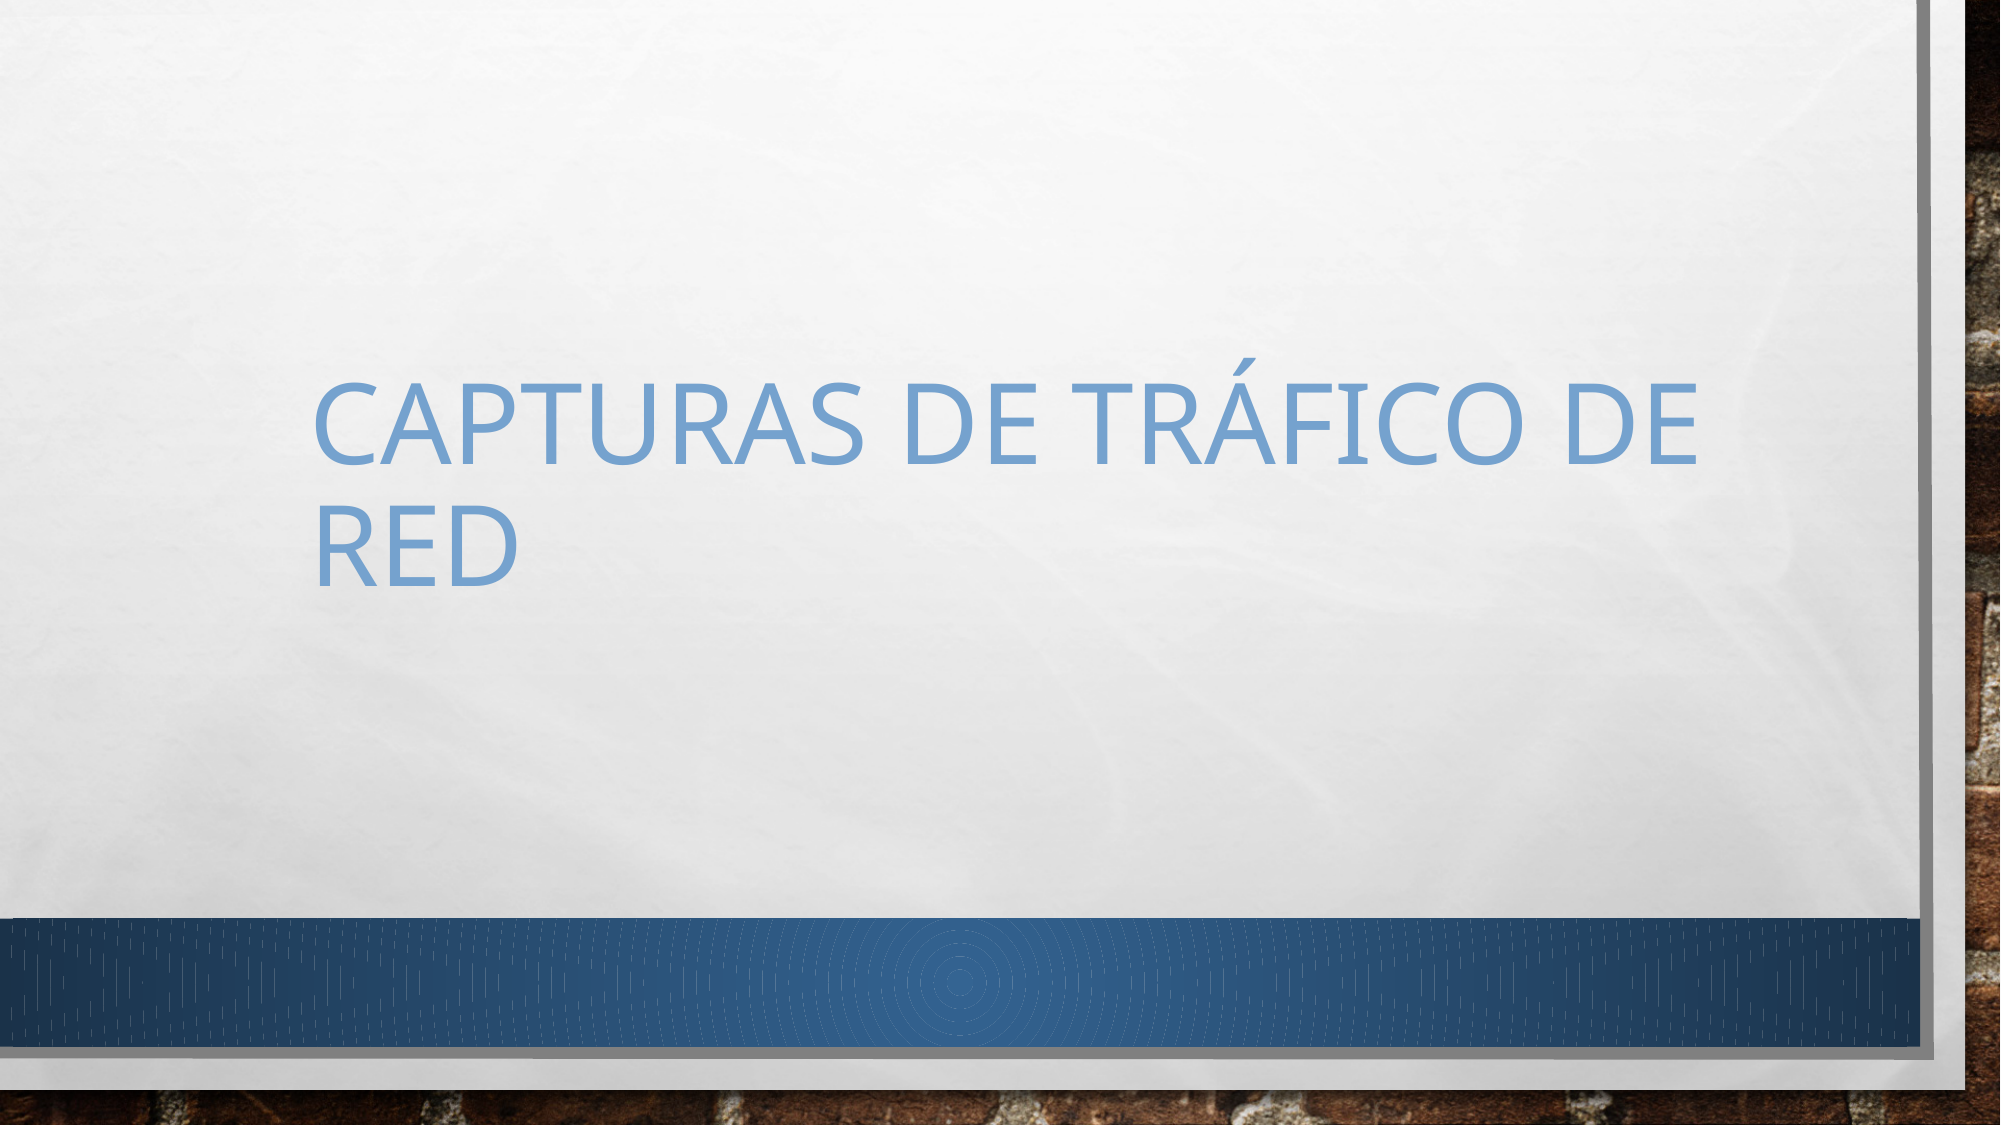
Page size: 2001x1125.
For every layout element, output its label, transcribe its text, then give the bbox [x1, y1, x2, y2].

title Capturas de tráfico de red [294, 394, 1754, 584]
picture [0, 0, 2000, 1125]
